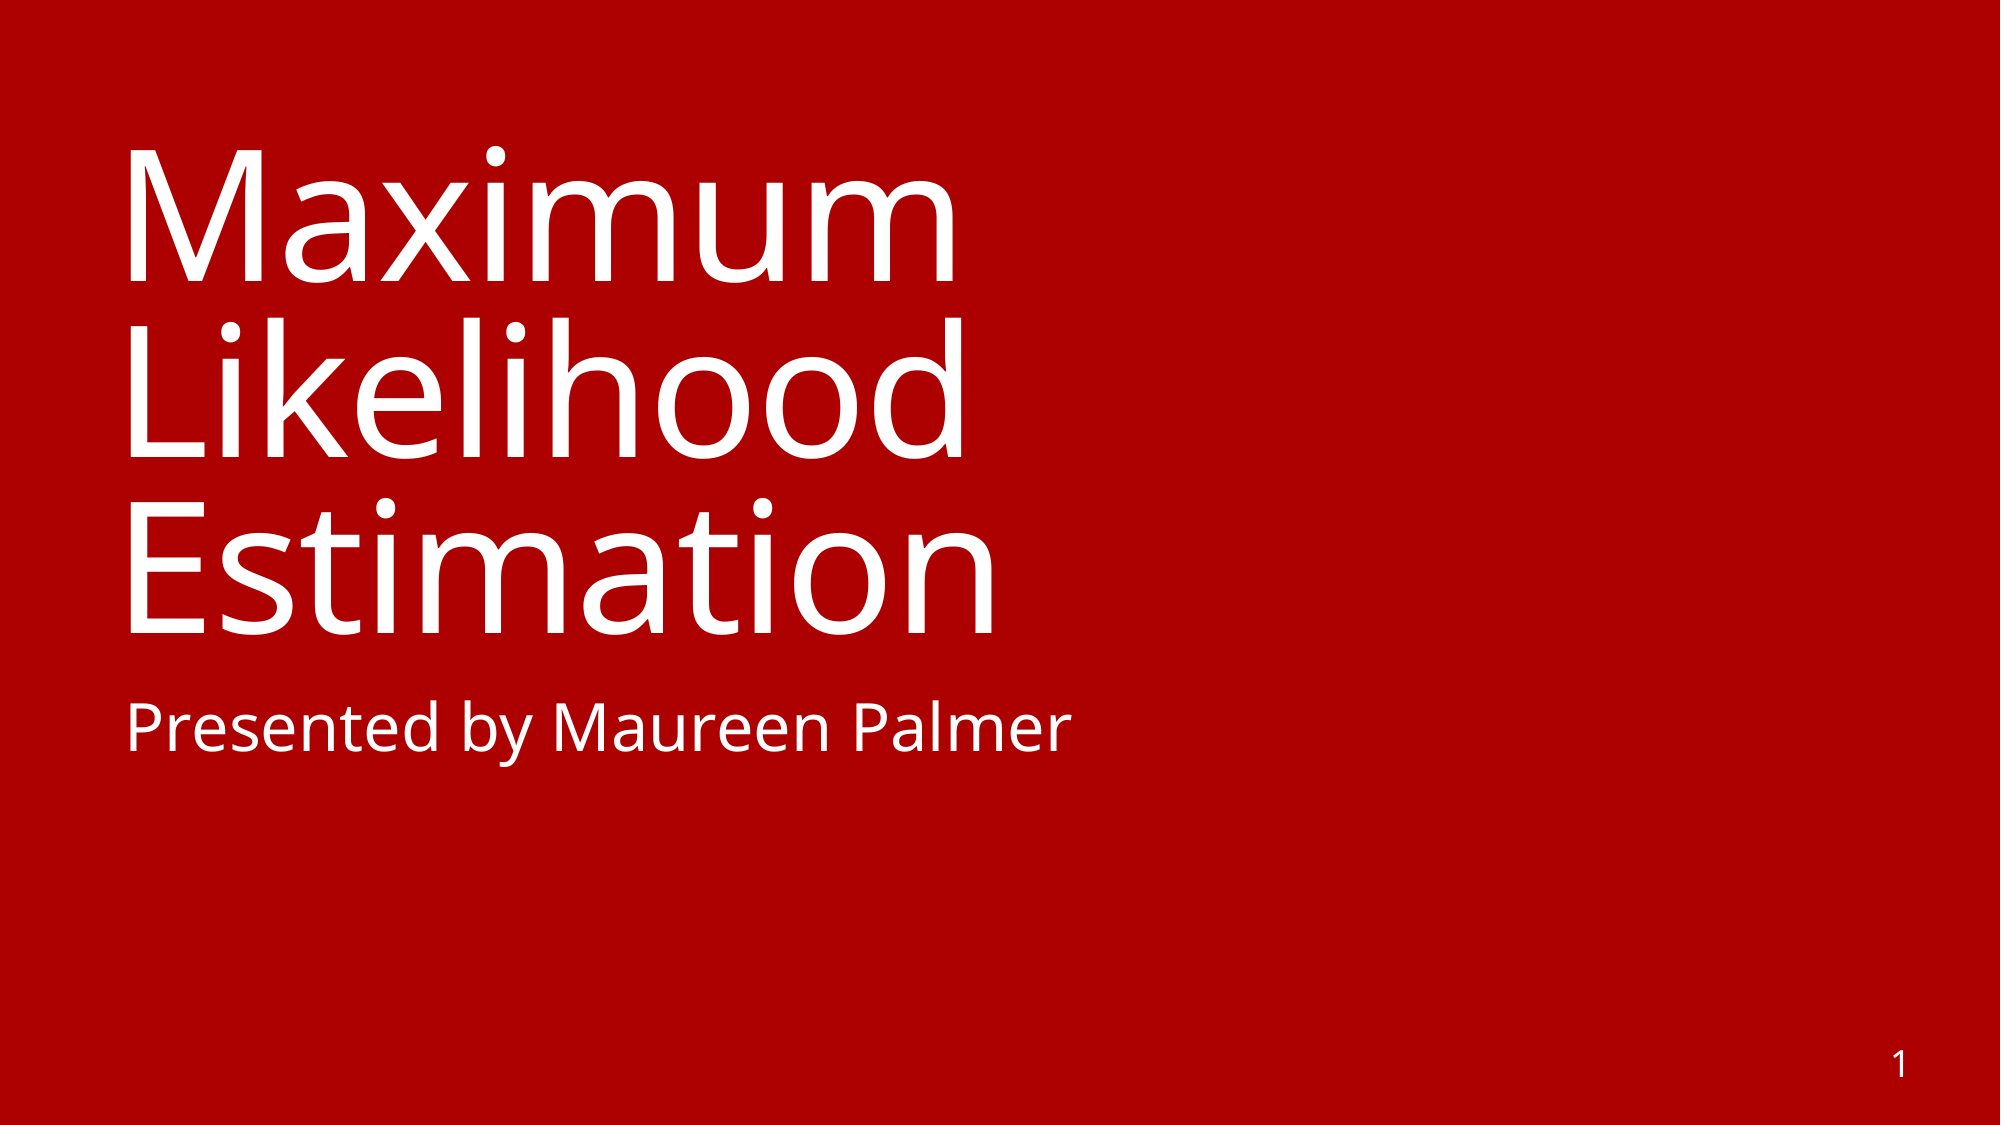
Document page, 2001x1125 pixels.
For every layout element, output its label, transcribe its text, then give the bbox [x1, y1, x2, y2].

subtitle Presented by Maureen Palmer [109, 690, 1624, 961]
title Maximum Likelihood Estimation [98, 126, 1868, 677]
